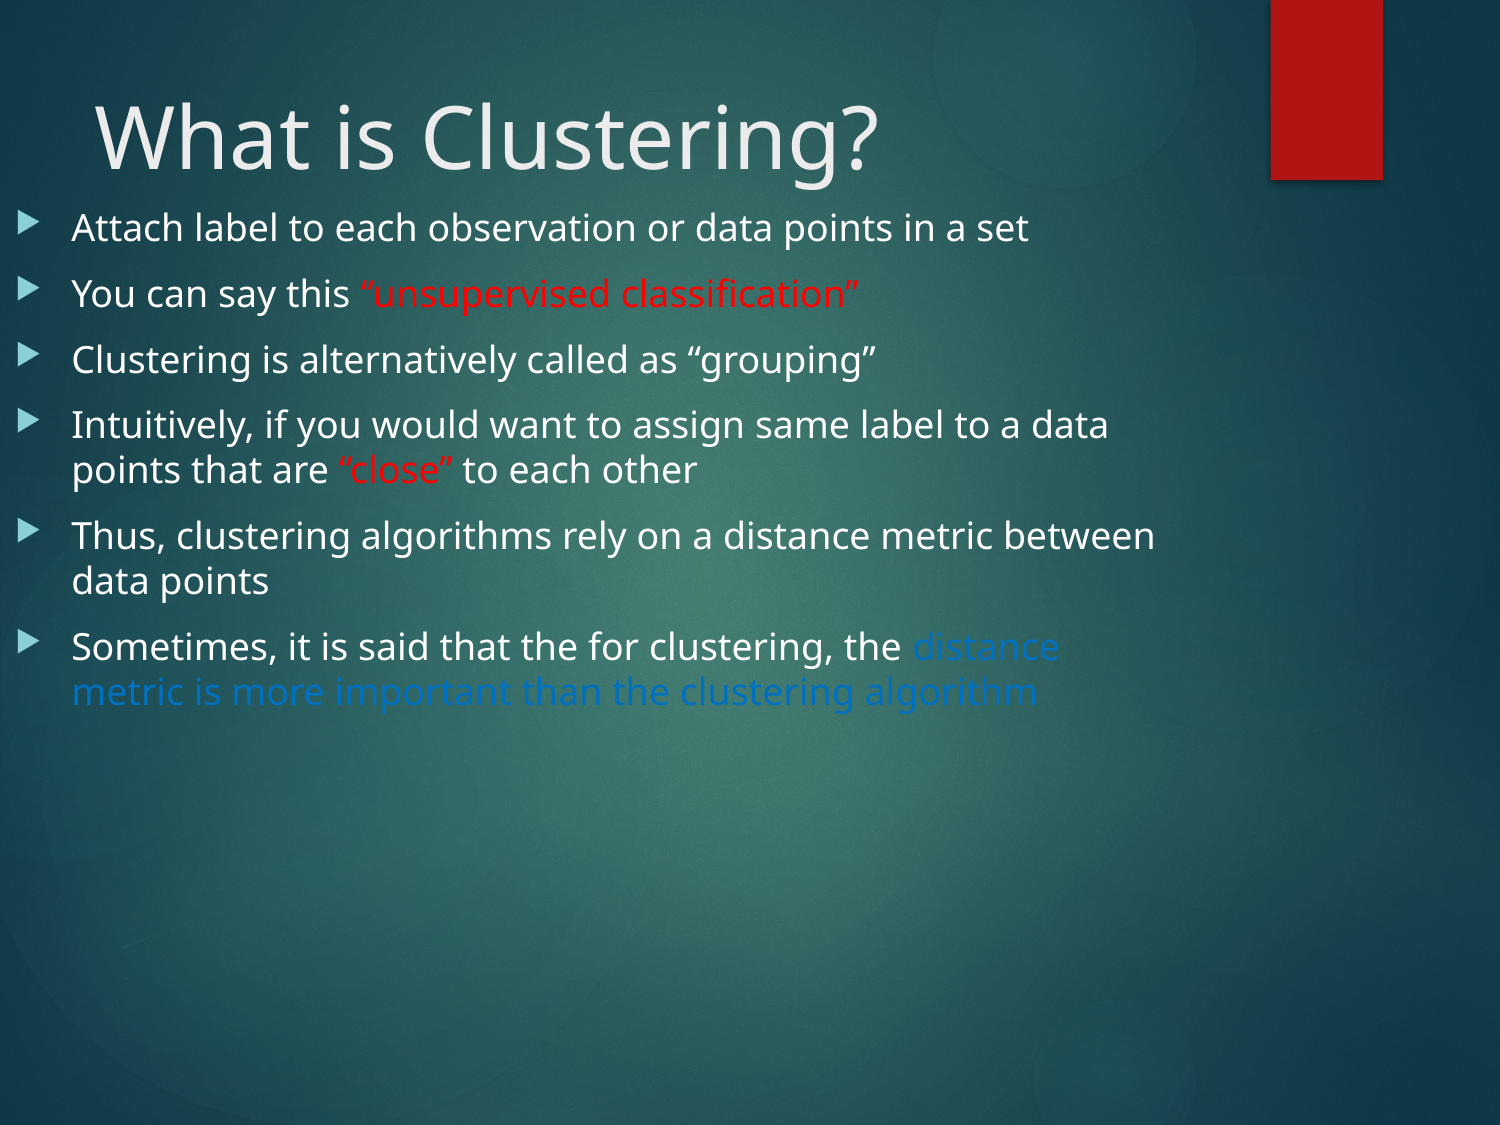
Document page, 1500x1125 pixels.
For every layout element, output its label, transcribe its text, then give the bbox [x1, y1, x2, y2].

list Attach label to each observation or data points in a set You can say this “unsupervised classification” Clustering is alternatively called as “grouping” Intuitively, if you would want to assign same label to a data points that are “close” to each other Thus, clustering algorithms rely on a distance metric between data points Sometimes, it is said that the for clustering, the distance metric is more important than the clustering algorithm [0, 196, 1182, 732]
title What is Clustering? [79, 74, 1237, 304]
